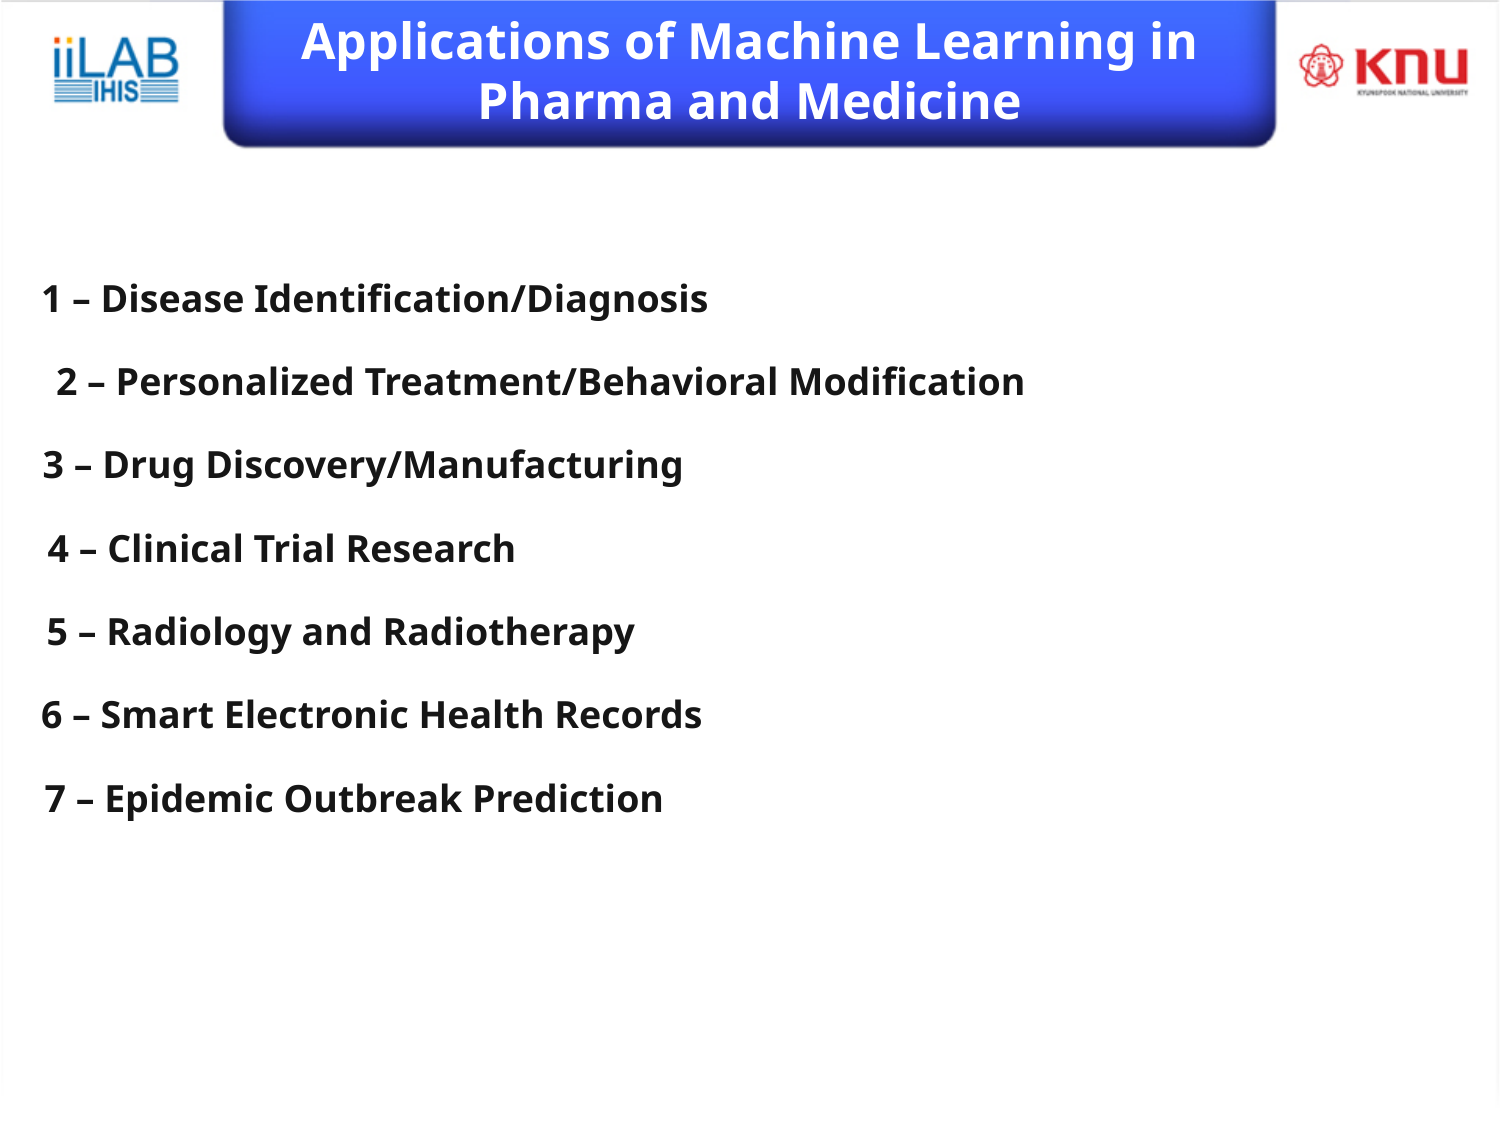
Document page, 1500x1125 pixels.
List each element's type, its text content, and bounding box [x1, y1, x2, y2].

text_box 5 – Radiology and Radiotherapy [31, 600, 660, 661]
text_box 2 – Personalized Treatment/Behavioral Modification [41, 350, 1081, 411]
picture [0, 0, 1500, 1125]
text_box 7 – Epidemic Outbreak Prediction [29, 767, 680, 828]
text_box 6 – Smart Electronic Health Records [26, 684, 718, 744]
text_box Applications of Machine Learning in Pharma and Medicine [218, 2, 1282, 137]
text_box 4 – Clinical Trial Research [32, 517, 532, 577]
text_box 1 – Disease Identification/Diagnosis [26, 267, 725, 327]
text_box 3 – Drug Discovery/Manufacturing [27, 433, 700, 494]
